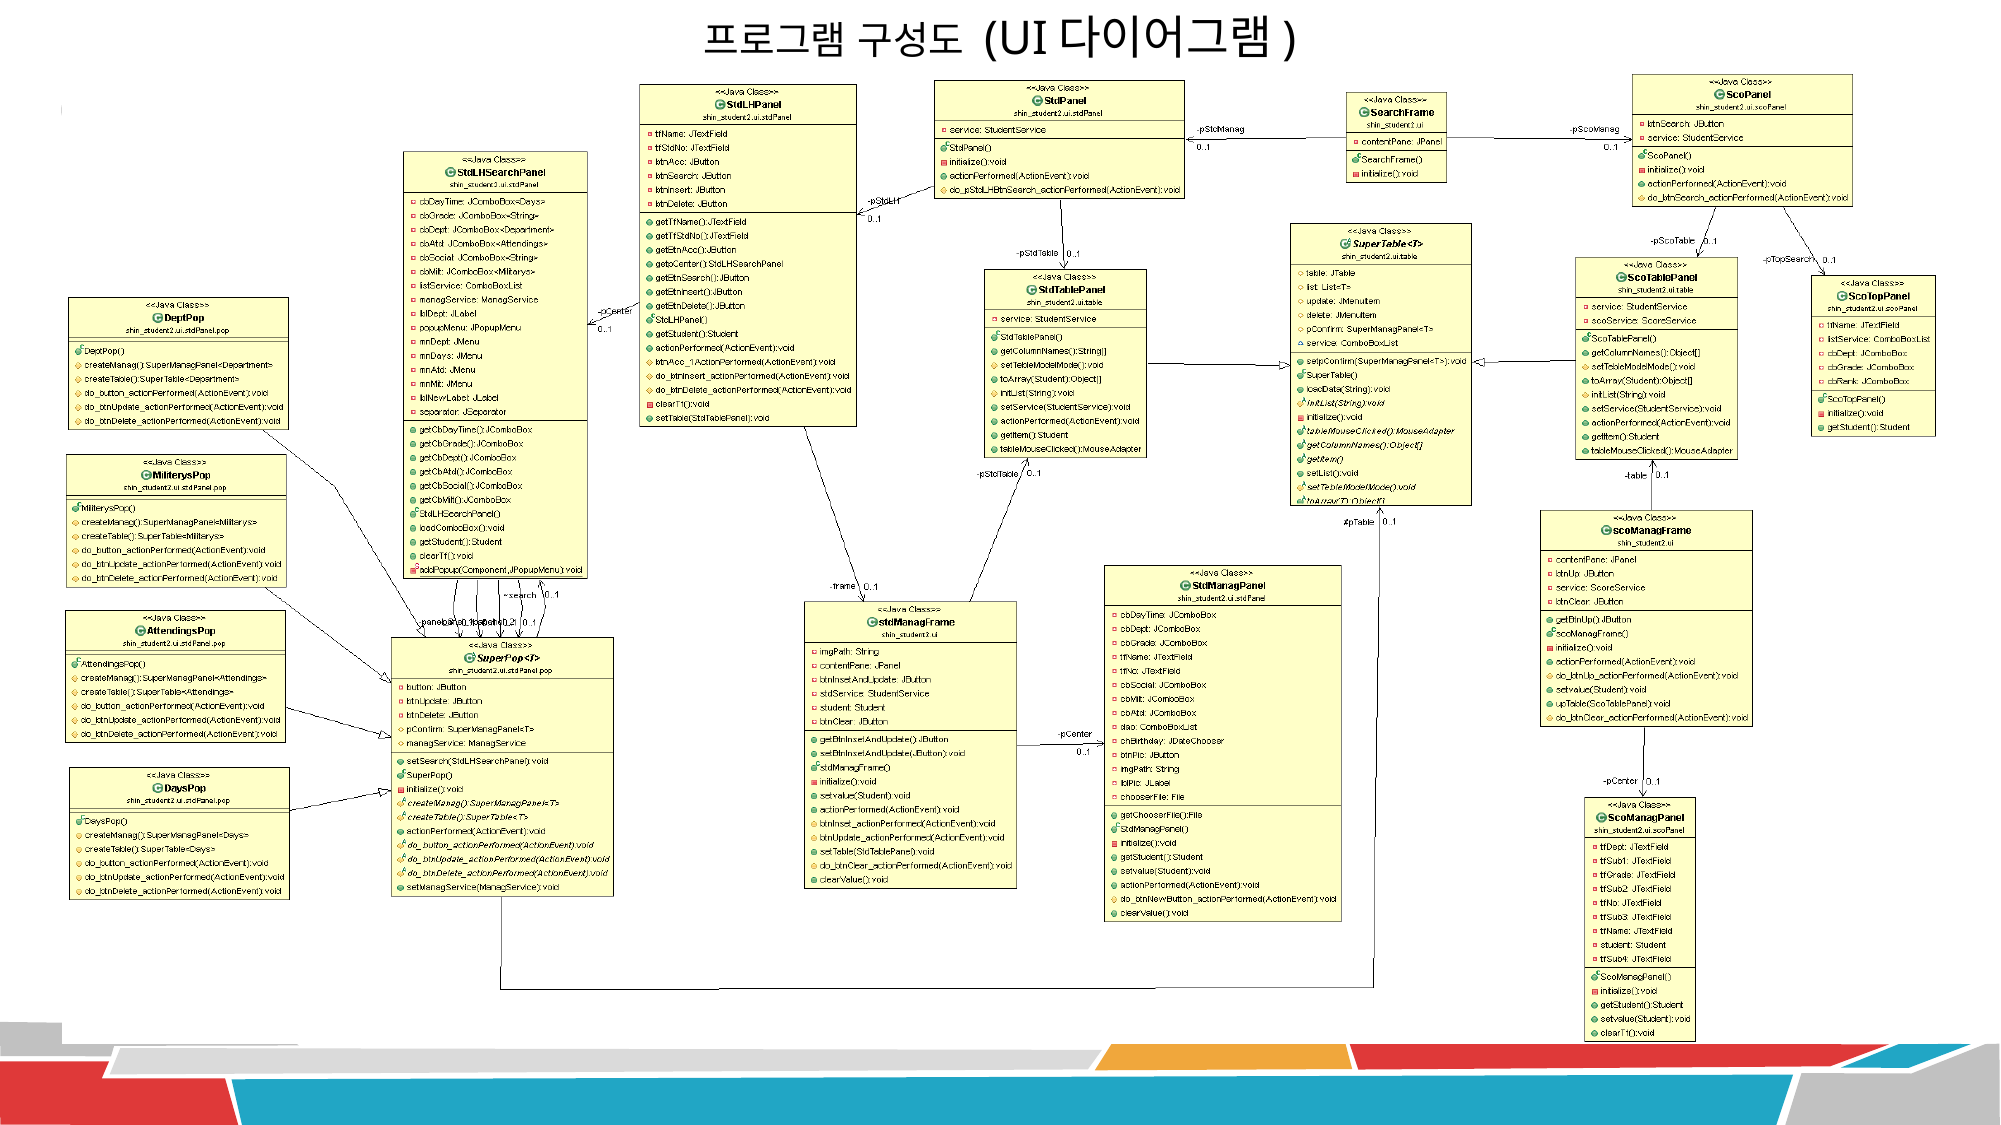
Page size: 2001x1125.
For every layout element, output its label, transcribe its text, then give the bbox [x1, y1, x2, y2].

title 프로그램 구성도 (UI다이어그램) [137, 0, 1863, 70]
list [62, 70, 1938, 1045]
